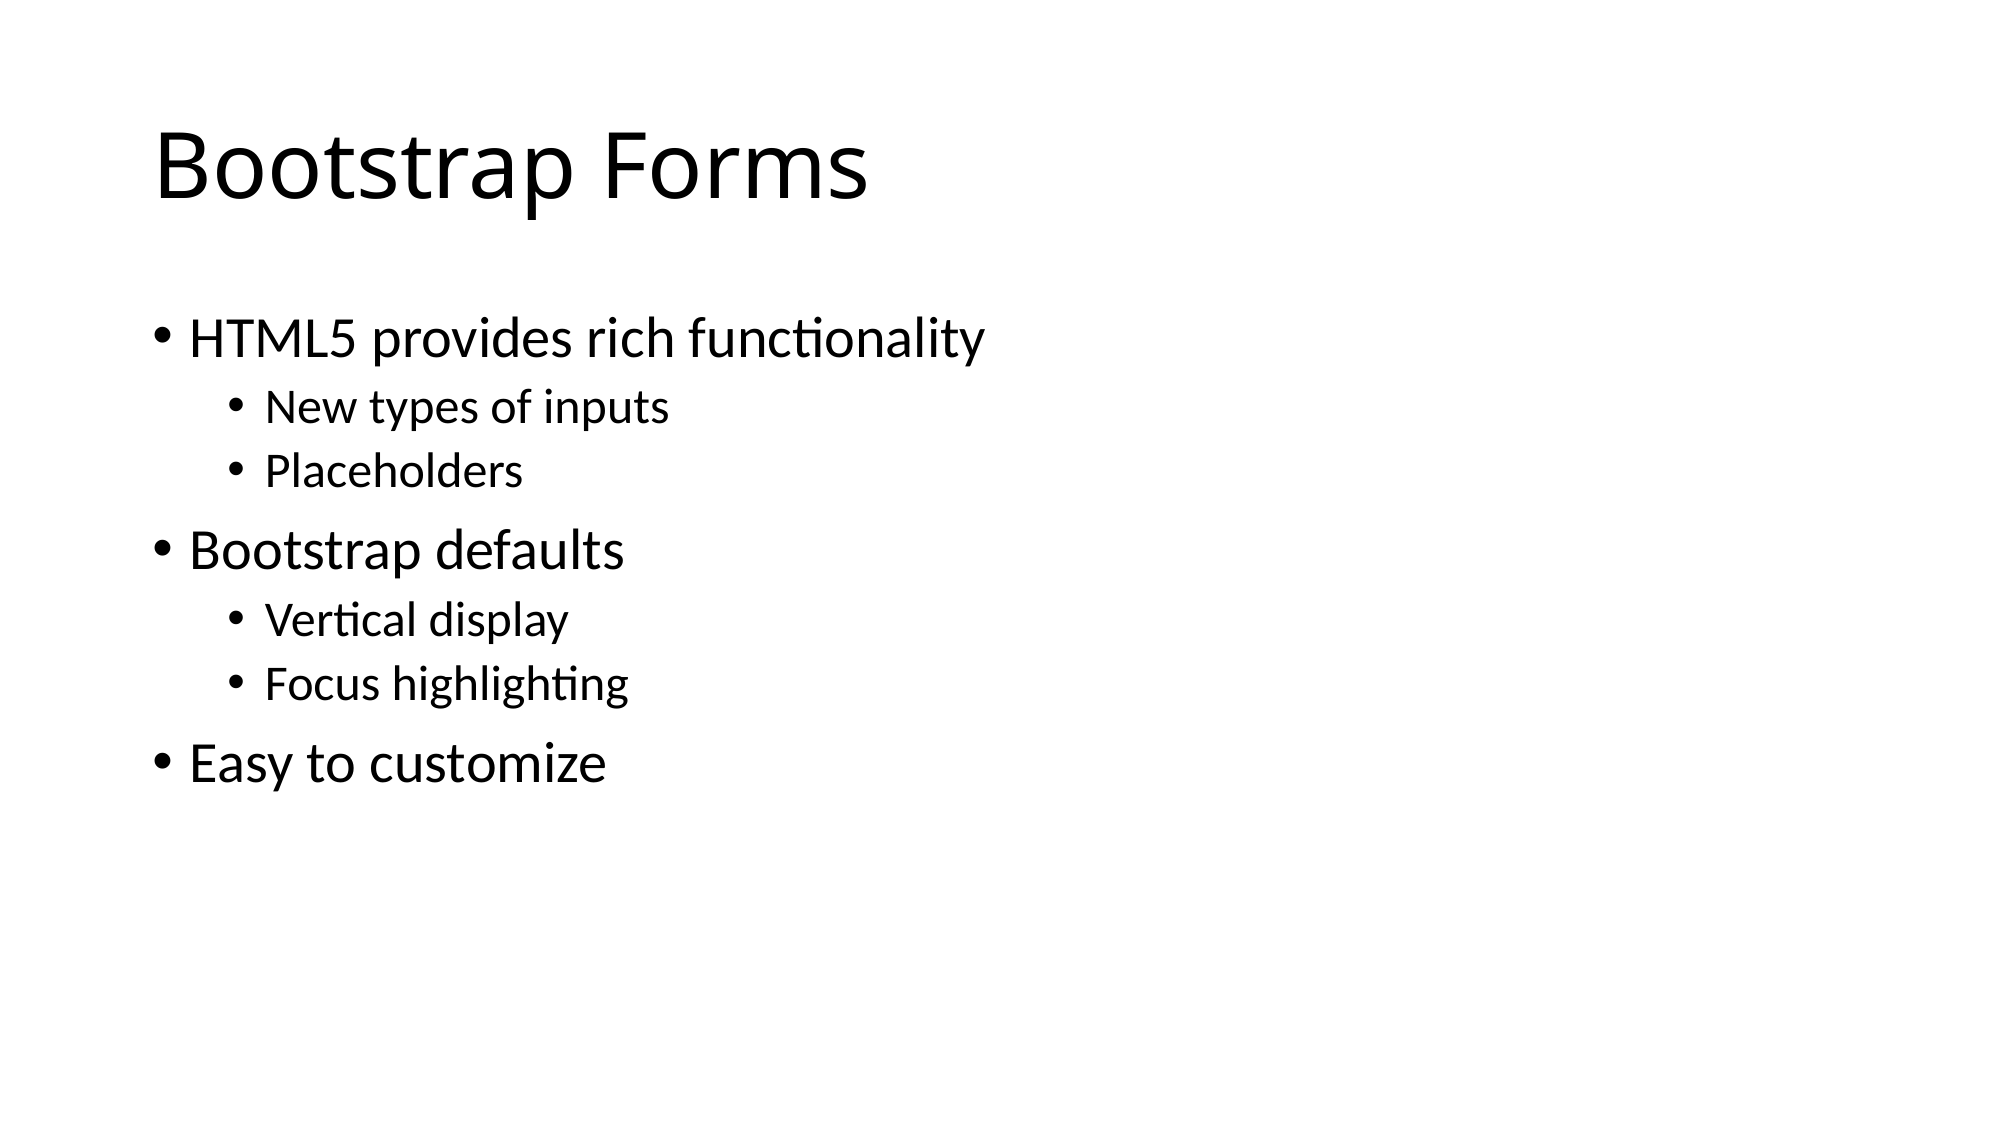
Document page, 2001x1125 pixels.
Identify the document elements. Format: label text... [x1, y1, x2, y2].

list HTML5 provides rich functionality New types of inputs Placeholders Bootstrap defaults Vertical display Focus highlighting Easy to customize [137, 299, 1863, 1014]
title Bootstrap Forms [137, 59, 1863, 278]
